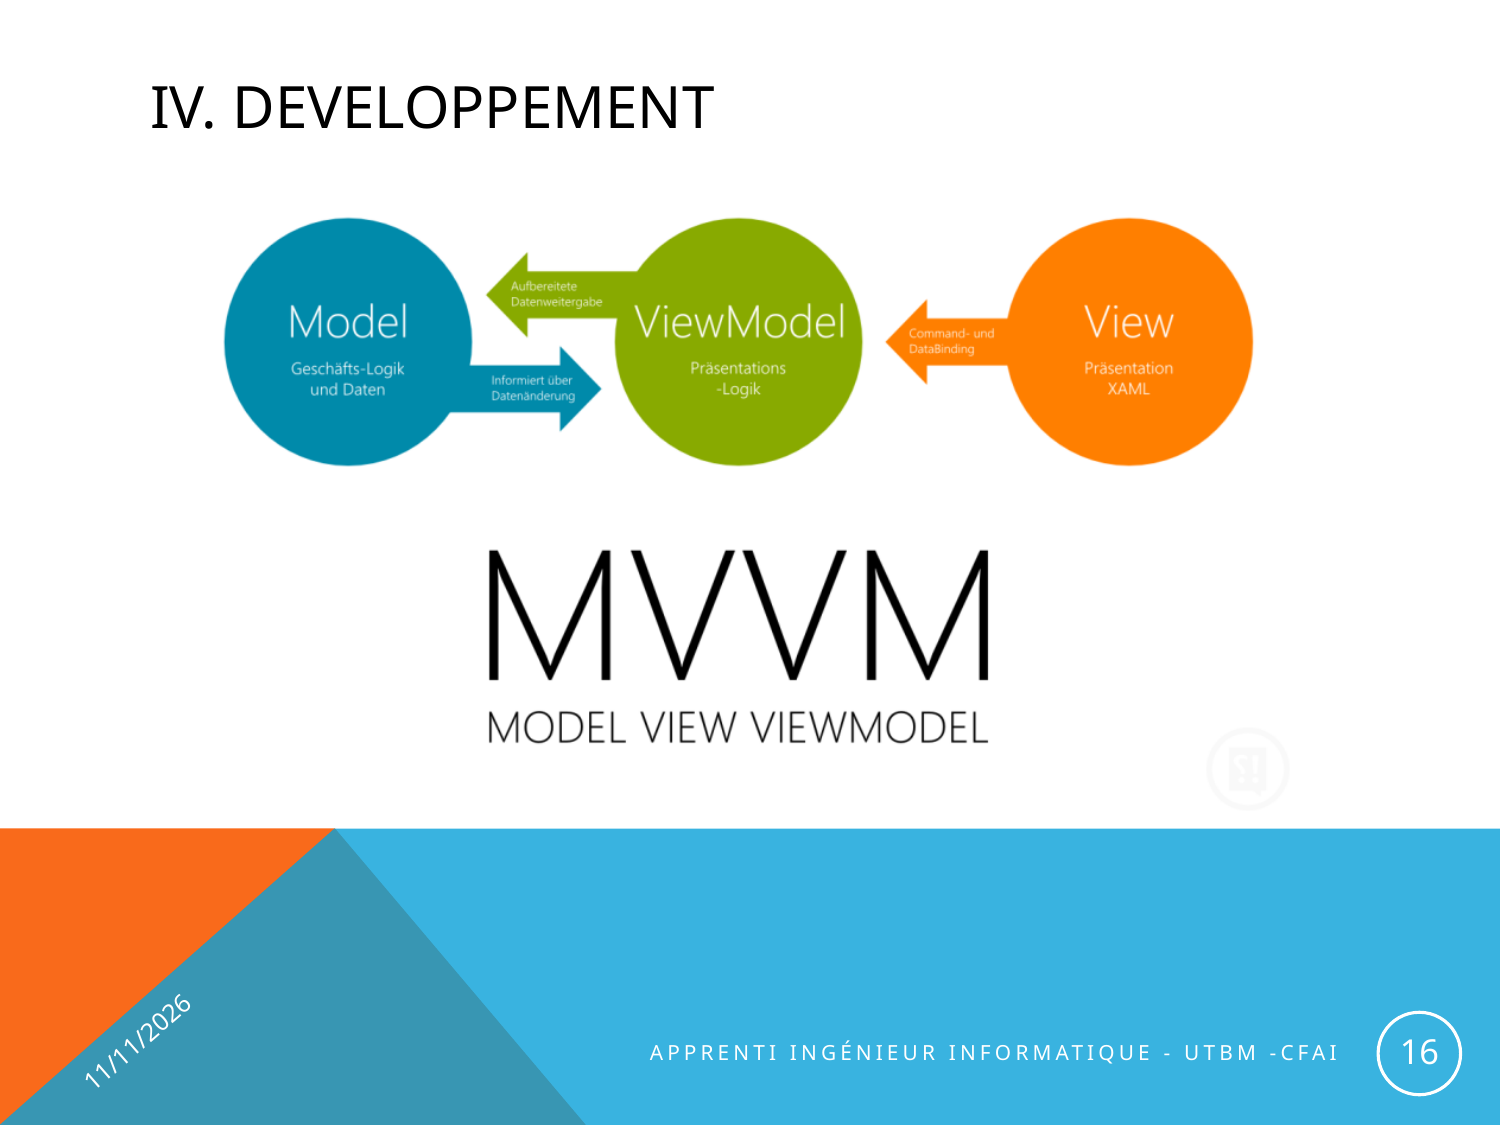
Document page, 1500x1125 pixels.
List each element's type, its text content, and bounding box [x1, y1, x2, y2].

slide_number 16 [1376, 1010, 1463, 1097]
title iv. DEVELOPPEMENT [135, 60, 1369, 150]
footer Apprenti Ingénieur informatique - UTBM -CFAI [577, 1031, 1352, 1076]
picture [163, 146, 1298, 820]
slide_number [65, 849, 357, 1109]
